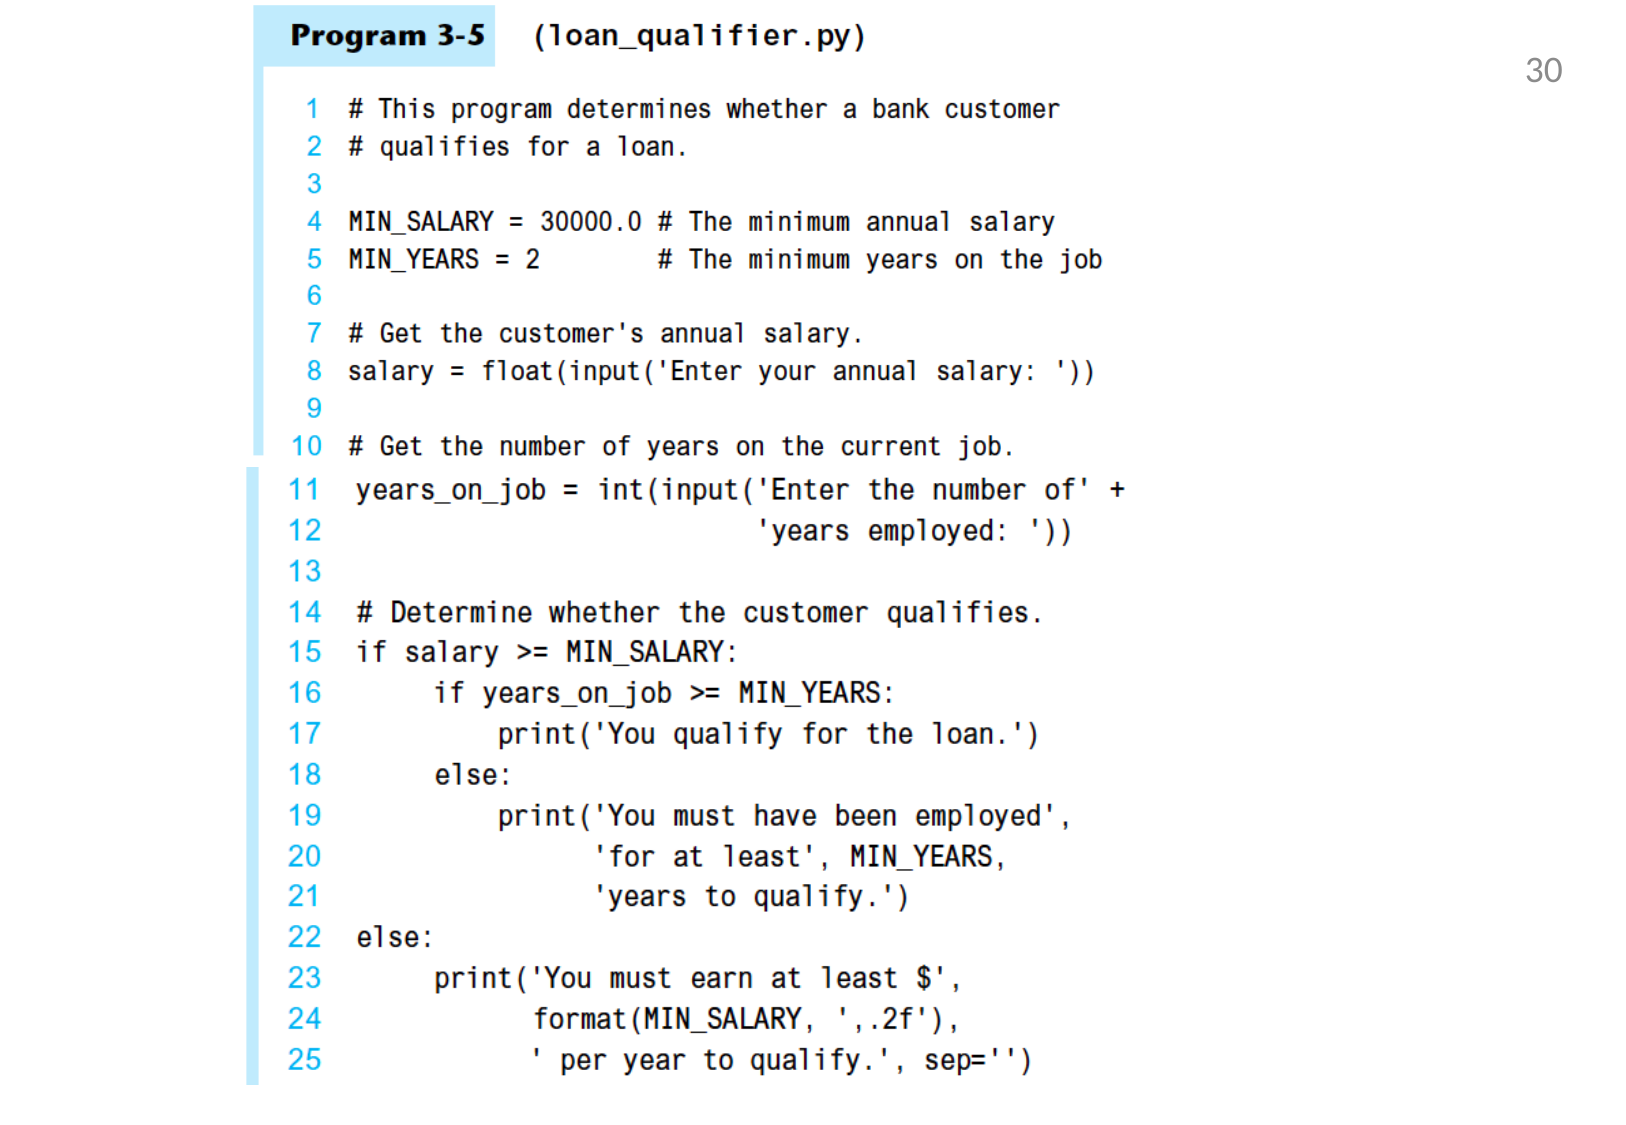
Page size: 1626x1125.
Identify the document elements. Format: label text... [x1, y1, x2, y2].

picture [237, 0, 1175, 1085]
slide_number 30 [1212, 37, 1578, 98]
